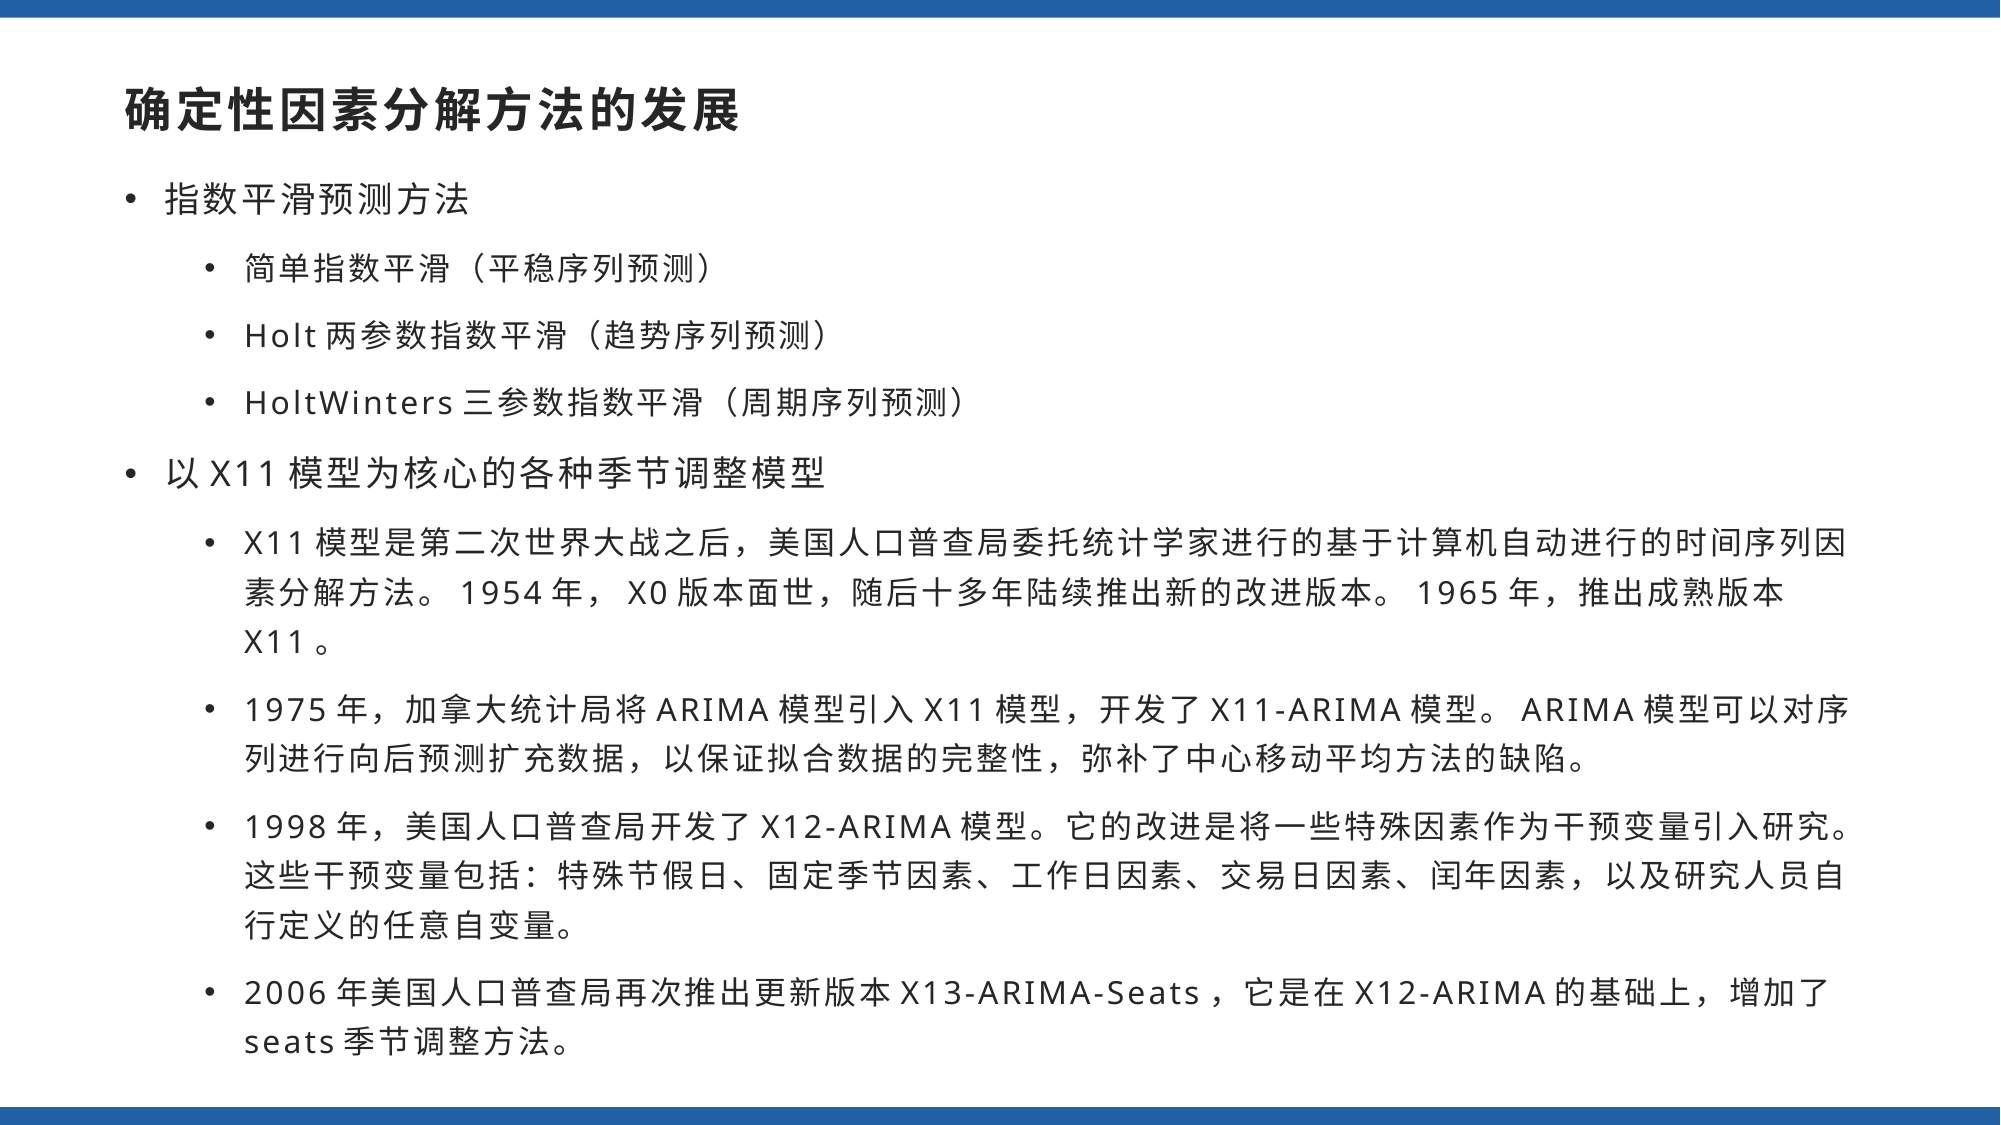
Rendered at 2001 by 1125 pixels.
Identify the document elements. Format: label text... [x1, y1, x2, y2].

list 指数平滑预测方法 简单指数平滑（平稳序列预测） Holt两参数指数平滑（趋势序列预测） HoltWinters三参数指数平滑（周期序列预测） 以X11模型为核心的各种季节调整模型 X11模型是第二次世界大战之后，美国人口普查局委托统计学家进行的基于计算机自动进行的时间序列因素分解方法。1954年，X0版本面世，随后十多年陆续推出新的改进版本。1965年，推出成熟版本X11。 1975年，加拿大统计局将ARIMA模型引入X11模型，开发了X11-ARIMA模型。ARIMA模型可以对序列进行向后预测扩充数据，以保证拟合数据的完整性，弥补了中心移动平均方法的缺陷。 1998年，美国人口普查局开发了X12-ARIMA模型。它的改进是将一些特殊因素作为干预变量引入研究。这些干预变量包括：特殊节假日、固定季节因素、工作日因素、交易日因素、闰年因素，以及研究人员自行定义的任意自变量。 2006年美国人口普查局再次推出更新版本X13-ARIMA-Seats，它是在X12-ARIMA的基础上，增加了seats季节调整方法。 [109, 156, 1891, 1078]
title 确定性因素分解方法的发展 [109, 72, 1891, 146]
